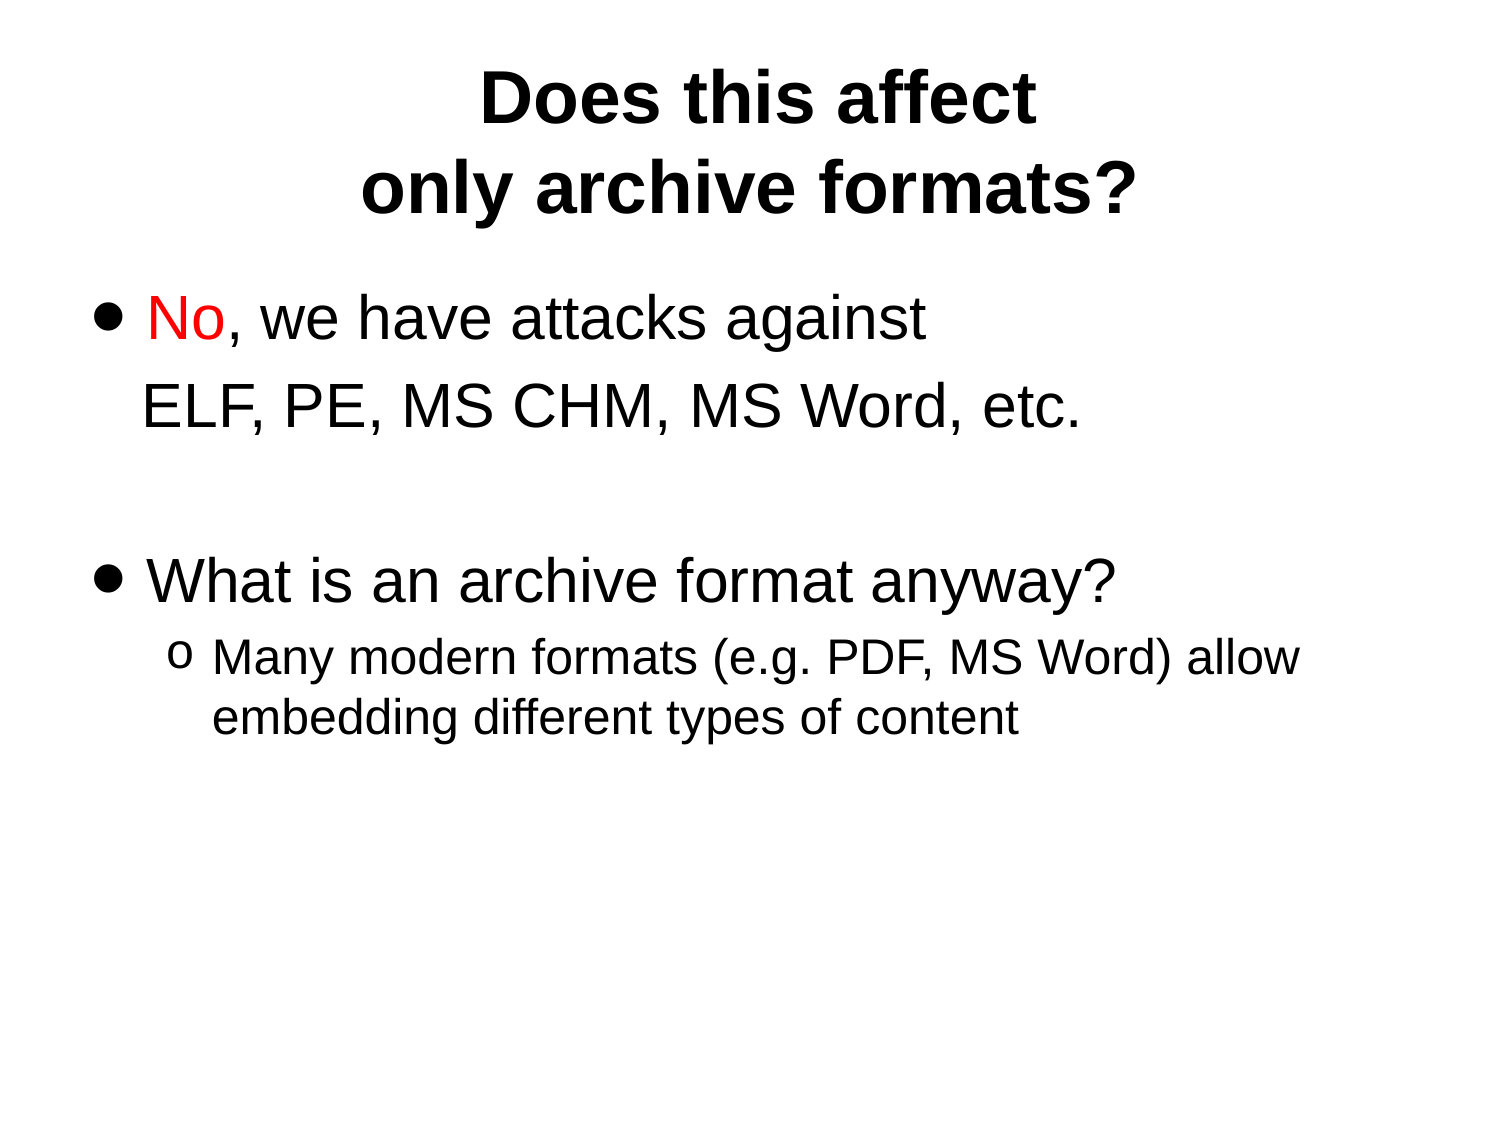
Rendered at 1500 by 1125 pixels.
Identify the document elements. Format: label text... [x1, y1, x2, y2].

list No, we have attacks against ELF, PE, MS CHM, MS Word, etc. What is an archive format anyway? Many modern formats (e.g. PDF, MS Word) allow embedding different types of content [75, 262, 1425, 1078]
title Does this affect only archive formats? [75, 45, 1425, 233]
